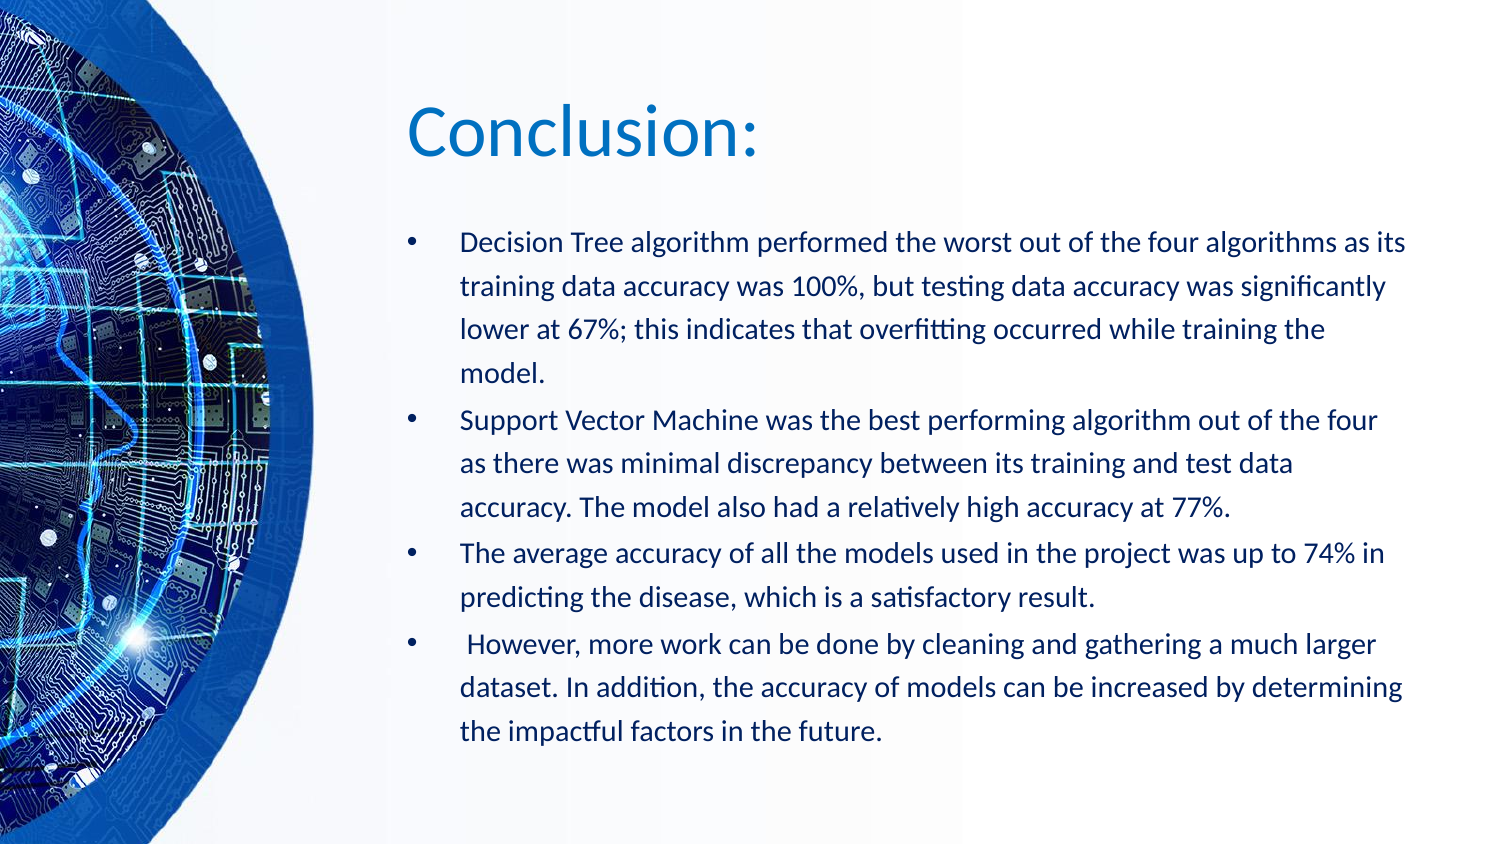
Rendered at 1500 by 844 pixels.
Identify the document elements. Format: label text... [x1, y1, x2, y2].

title Conclusion: [392, 66, 1424, 186]
list Decision Tree algorithm performed the worst out of the four algorithms as its training data accuracy was 100%, but testing data accuracy was significantly lower at 67%; this indicates that overfitting occurred while training the model. Support Vector Machine was the best performing algorithm out of the four as there was minimal discrepancy between its training and test data accuracy. The model also had a relatively high accuracy at 77%. The average accuracy of all the models used in the project was up to 74% in predicting the disease, which is a satisfactory result. However, more work can be done by cleaning and gathering a much larger dataset. In addition, the accuracy of models can be increased by determining the impactful factors in the future. [391, 208, 1427, 770]
picture [0, 0, 1500, 844]
